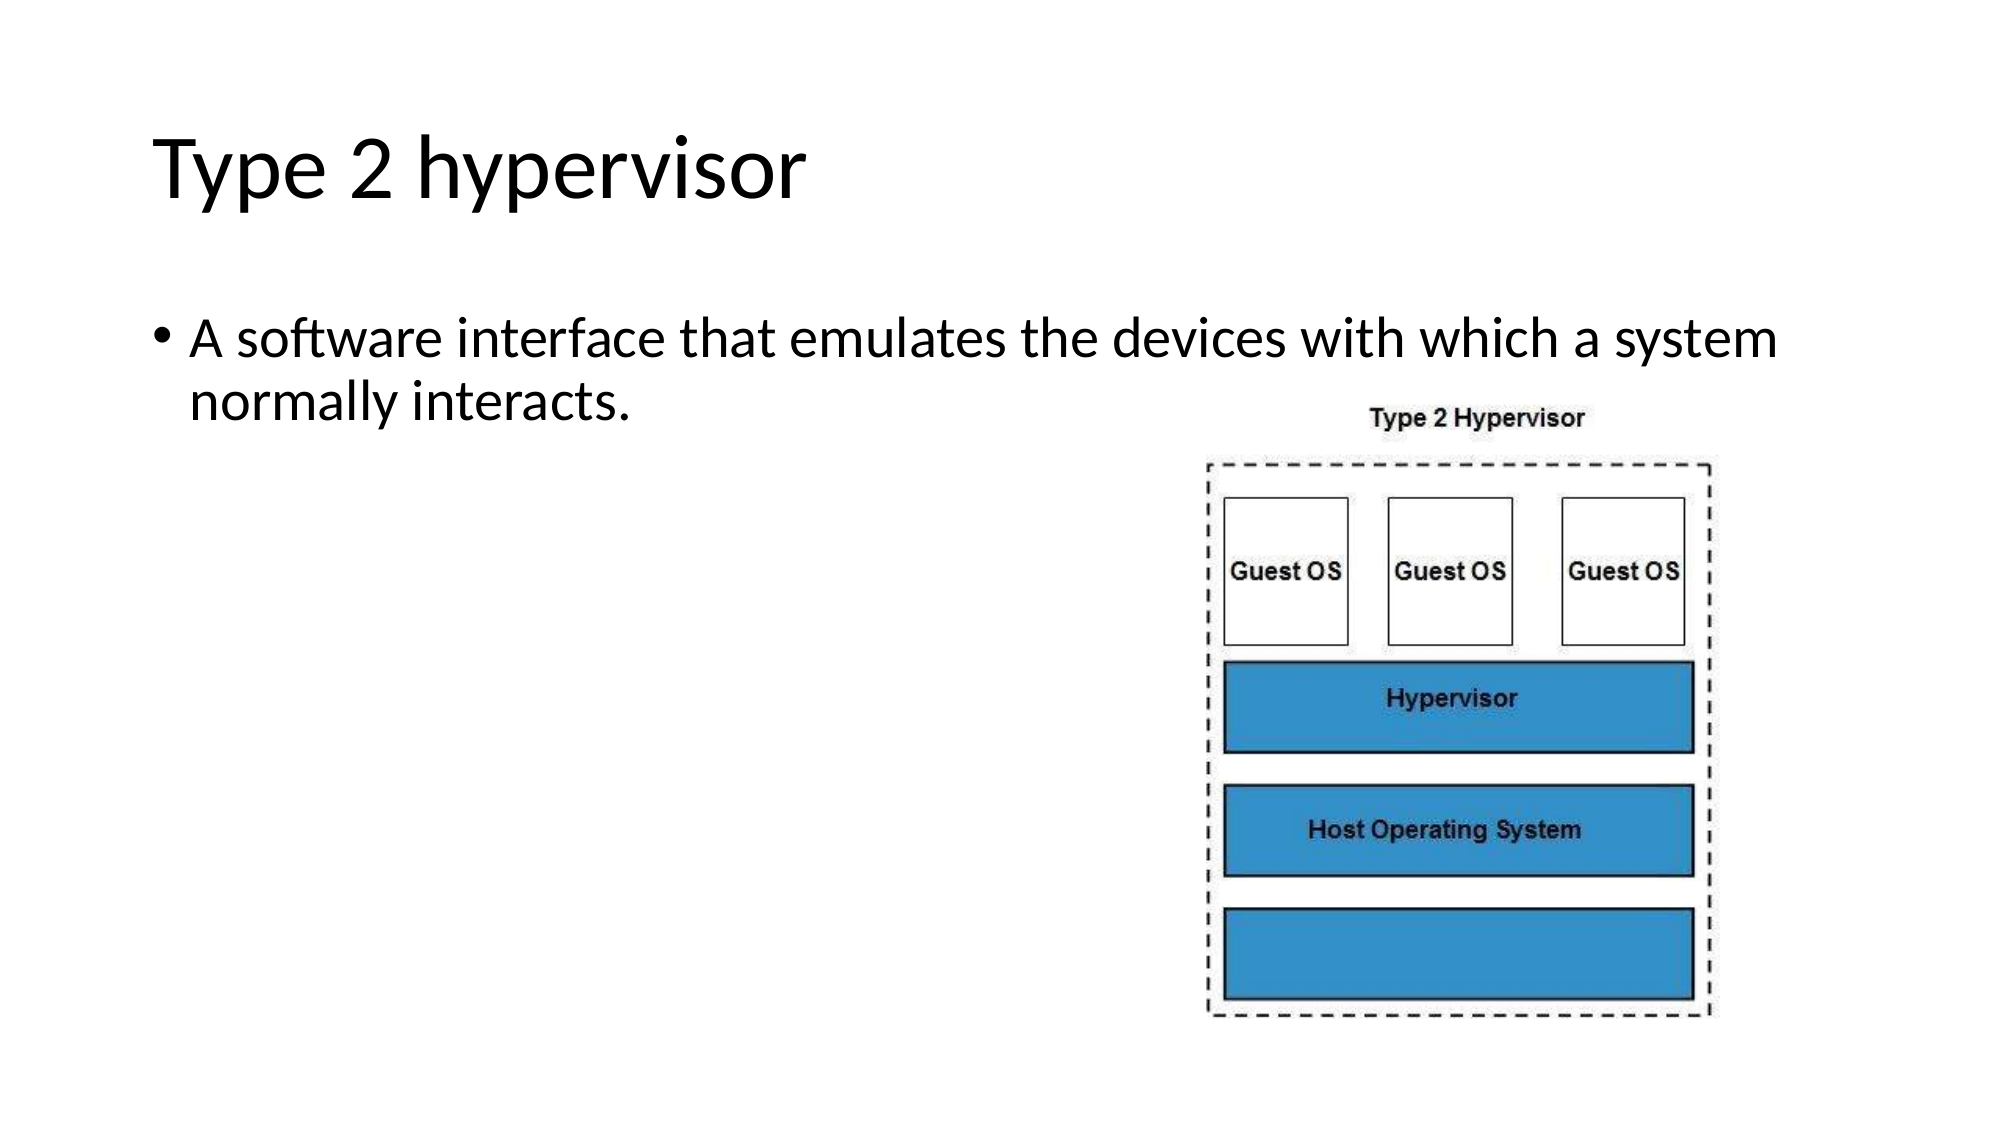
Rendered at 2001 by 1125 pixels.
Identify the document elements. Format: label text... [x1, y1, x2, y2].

title Type 2 hypervisor [137, 59, 1863, 278]
picture [1144, 380, 1770, 1036]
list A software interface that emulates the devices with which a system normally interacts. [137, 299, 1863, 1014]
